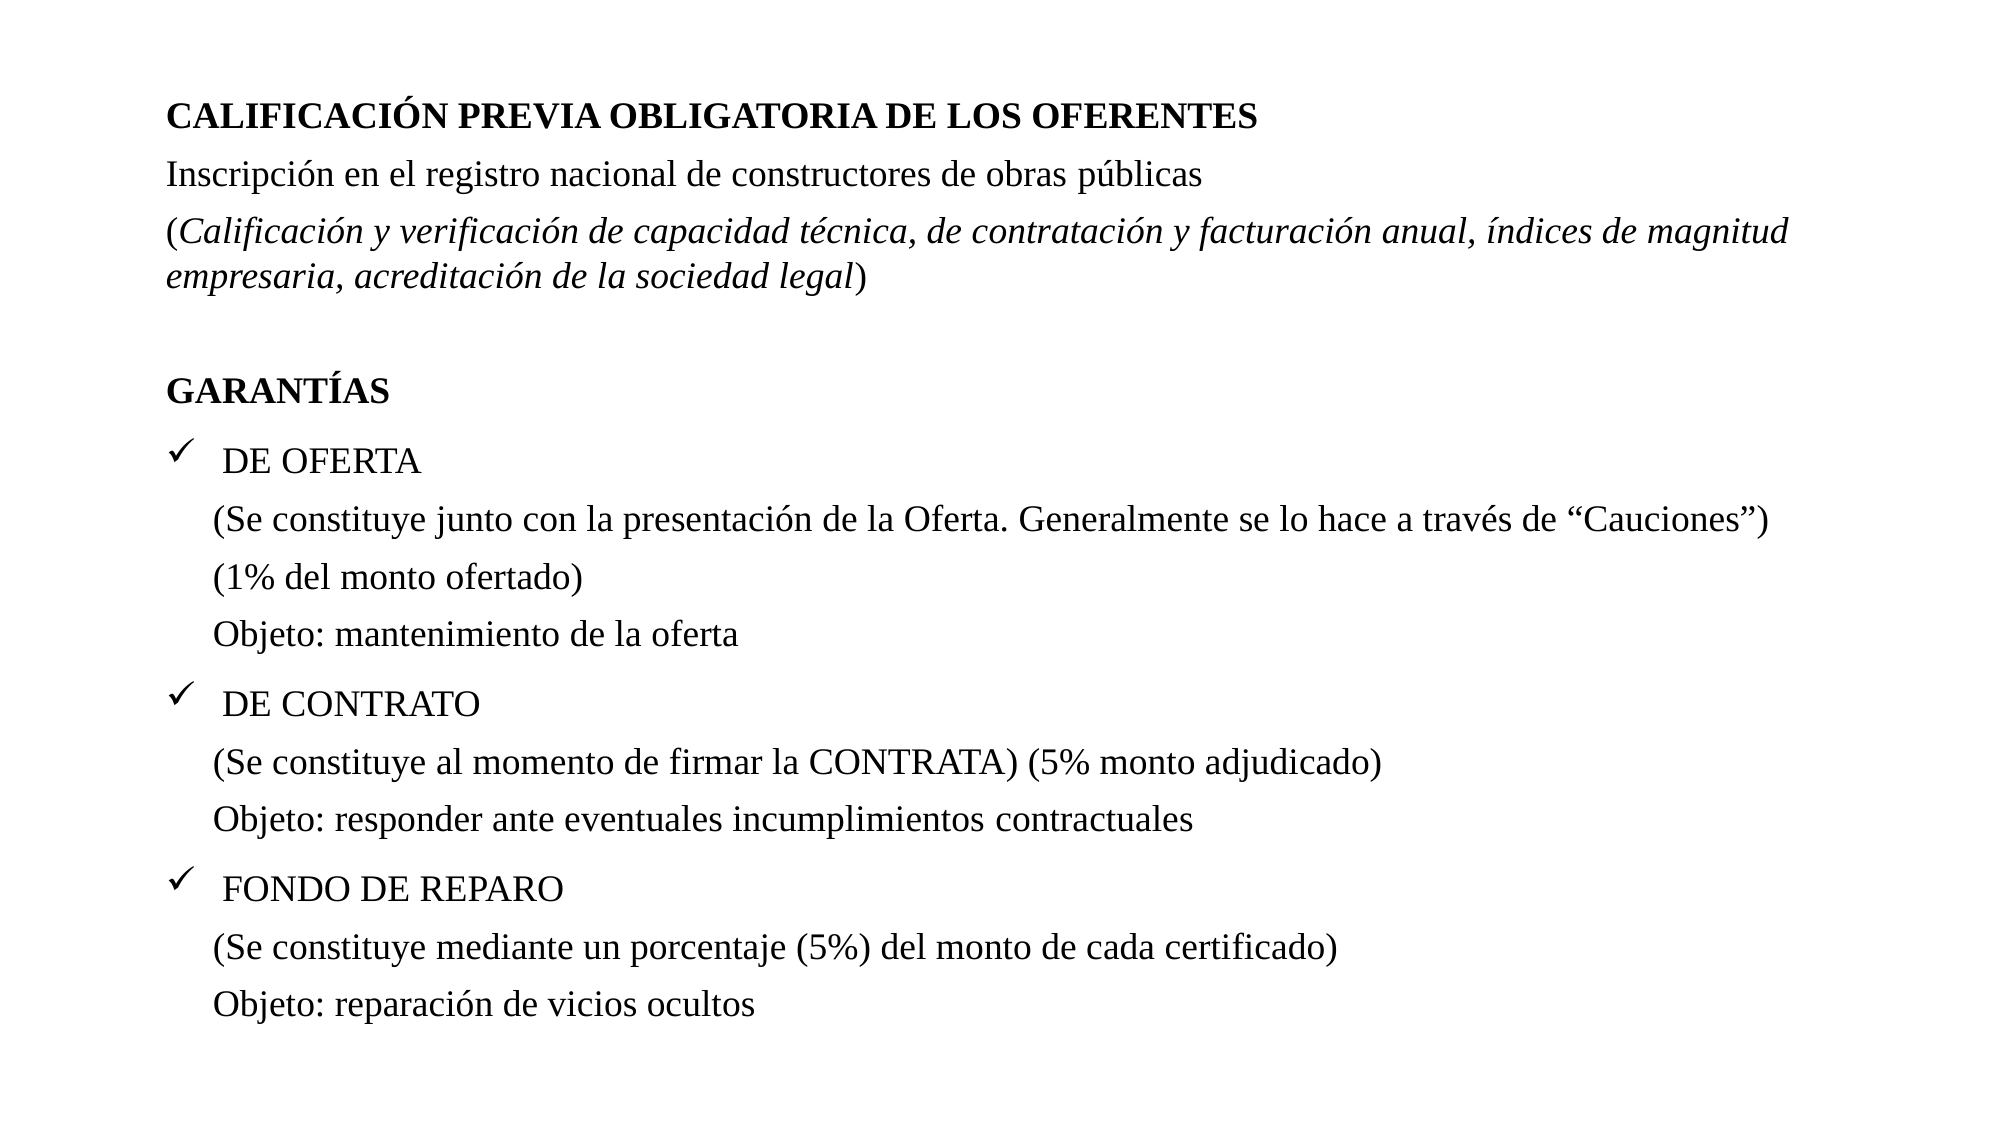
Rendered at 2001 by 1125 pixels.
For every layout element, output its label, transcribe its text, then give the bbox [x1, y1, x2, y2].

text_box CALIFICACIÓN PREVIA OBLIGATORIA DE LOS OFERENTES Inscripción en el registro nacional de constructores de obras públicas (Calificación y verificación de capacidad técnica, de contratación y facturación anual, índices de magnitud empresaria, acreditación de la sociedad legal) GARANTÍAS DE OFERTA (Se constituye junto con la presentación de la Oferta. Generalmente se lo hace a través de “Cauciones”) (1% del monto ofertado) Objeto: mantenimiento de la oferta DE CONTRATO (Se constituye al momento de firmar la CONTRATA) (5% monto adjudicado) Objeto: responder ante eventuales incumplimientos contractuales FONDO DE REPARO (Se constituye mediante un porcentaje (5%) del monto de cada certificado) Objeto: reparación de vicios ocultos [151, 84, 1849, 1032]
